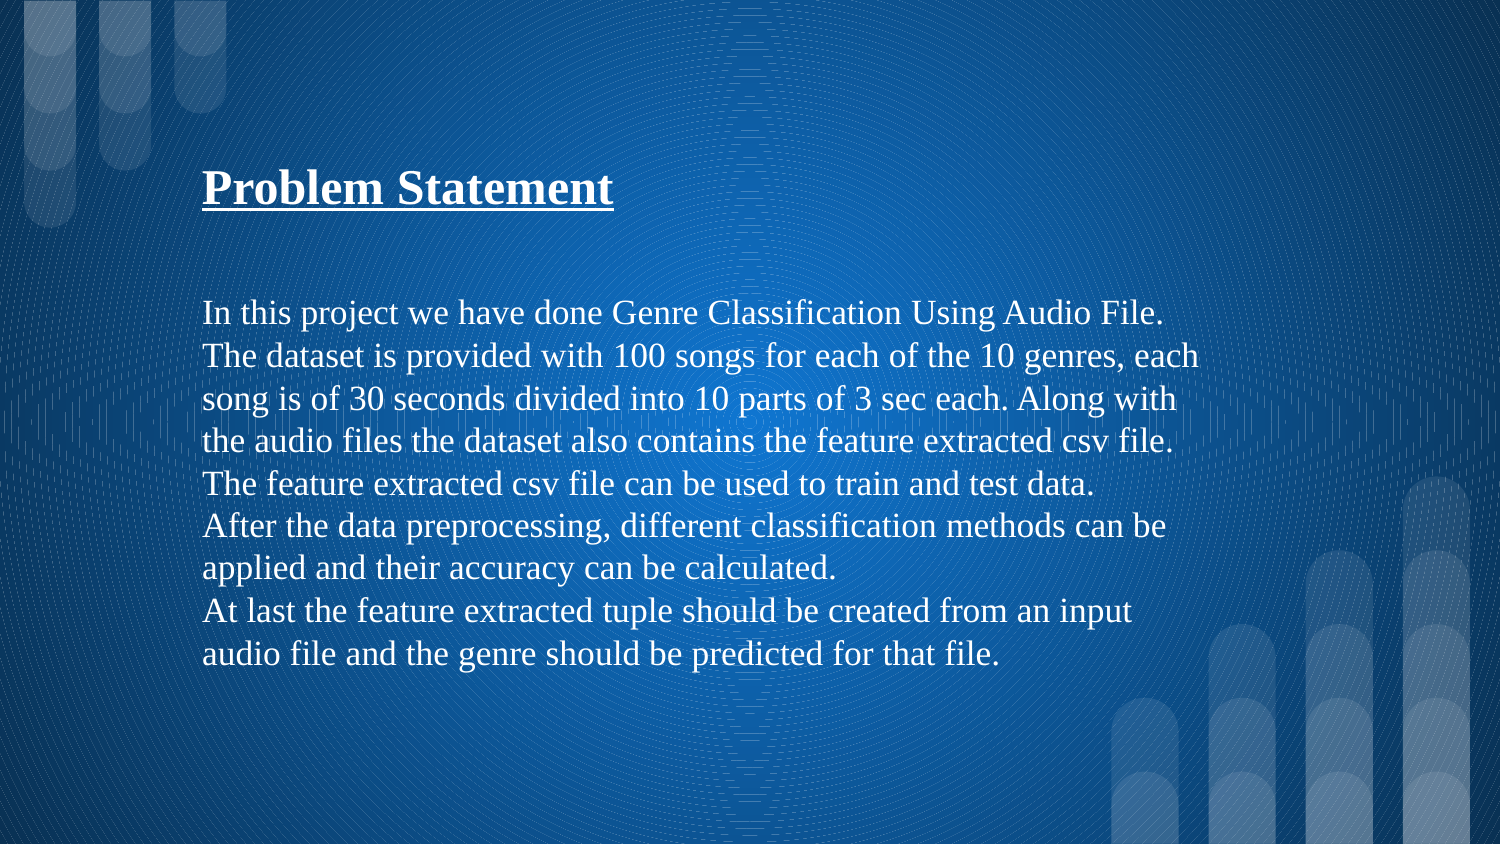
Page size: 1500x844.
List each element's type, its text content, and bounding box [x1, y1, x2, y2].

text_box Problem Statement [186, 140, 639, 231]
text_box In this project we have done Genre Classification Using Audio File. The dataset is provided with 100 songs for each of the 10 genres, each song is of 30 seconds divided into 10 parts of 3 sec each. Along with the audio files the dataset also contains the feature extracted csv file. The feature extracted csv file can be used to train and test data. After the data preprocessing, different classification methods can be applied and their accuracy can be calculated. At last the feature extracted tuple should be created from an input audio file and the genre should be predicted for that file. [187, 274, 1227, 723]
